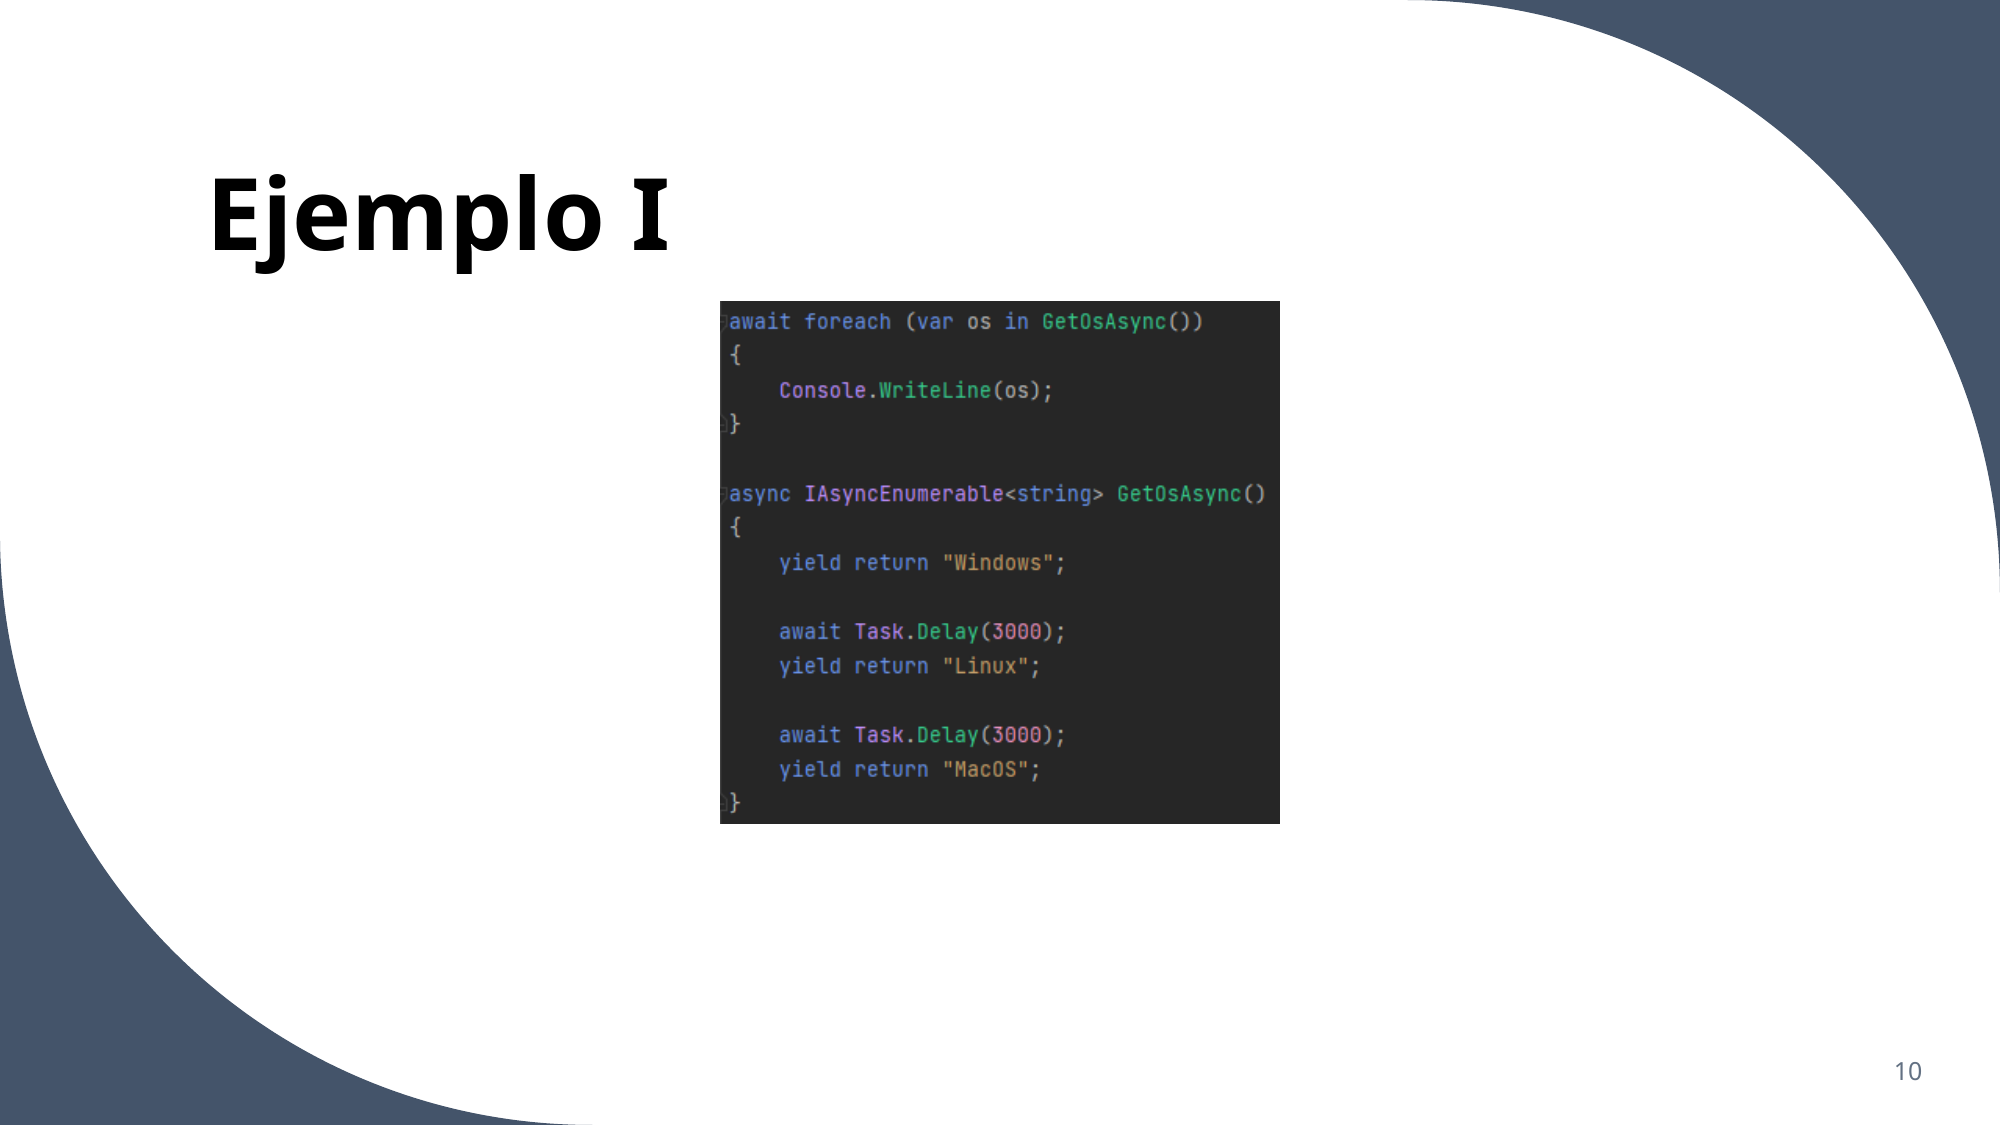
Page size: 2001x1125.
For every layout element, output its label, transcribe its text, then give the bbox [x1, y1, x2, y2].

slide_number 10 [1665, 1042, 1938, 1103]
title Ejemplo I [191, 62, 1796, 280]
picture [720, 301, 1280, 824]
